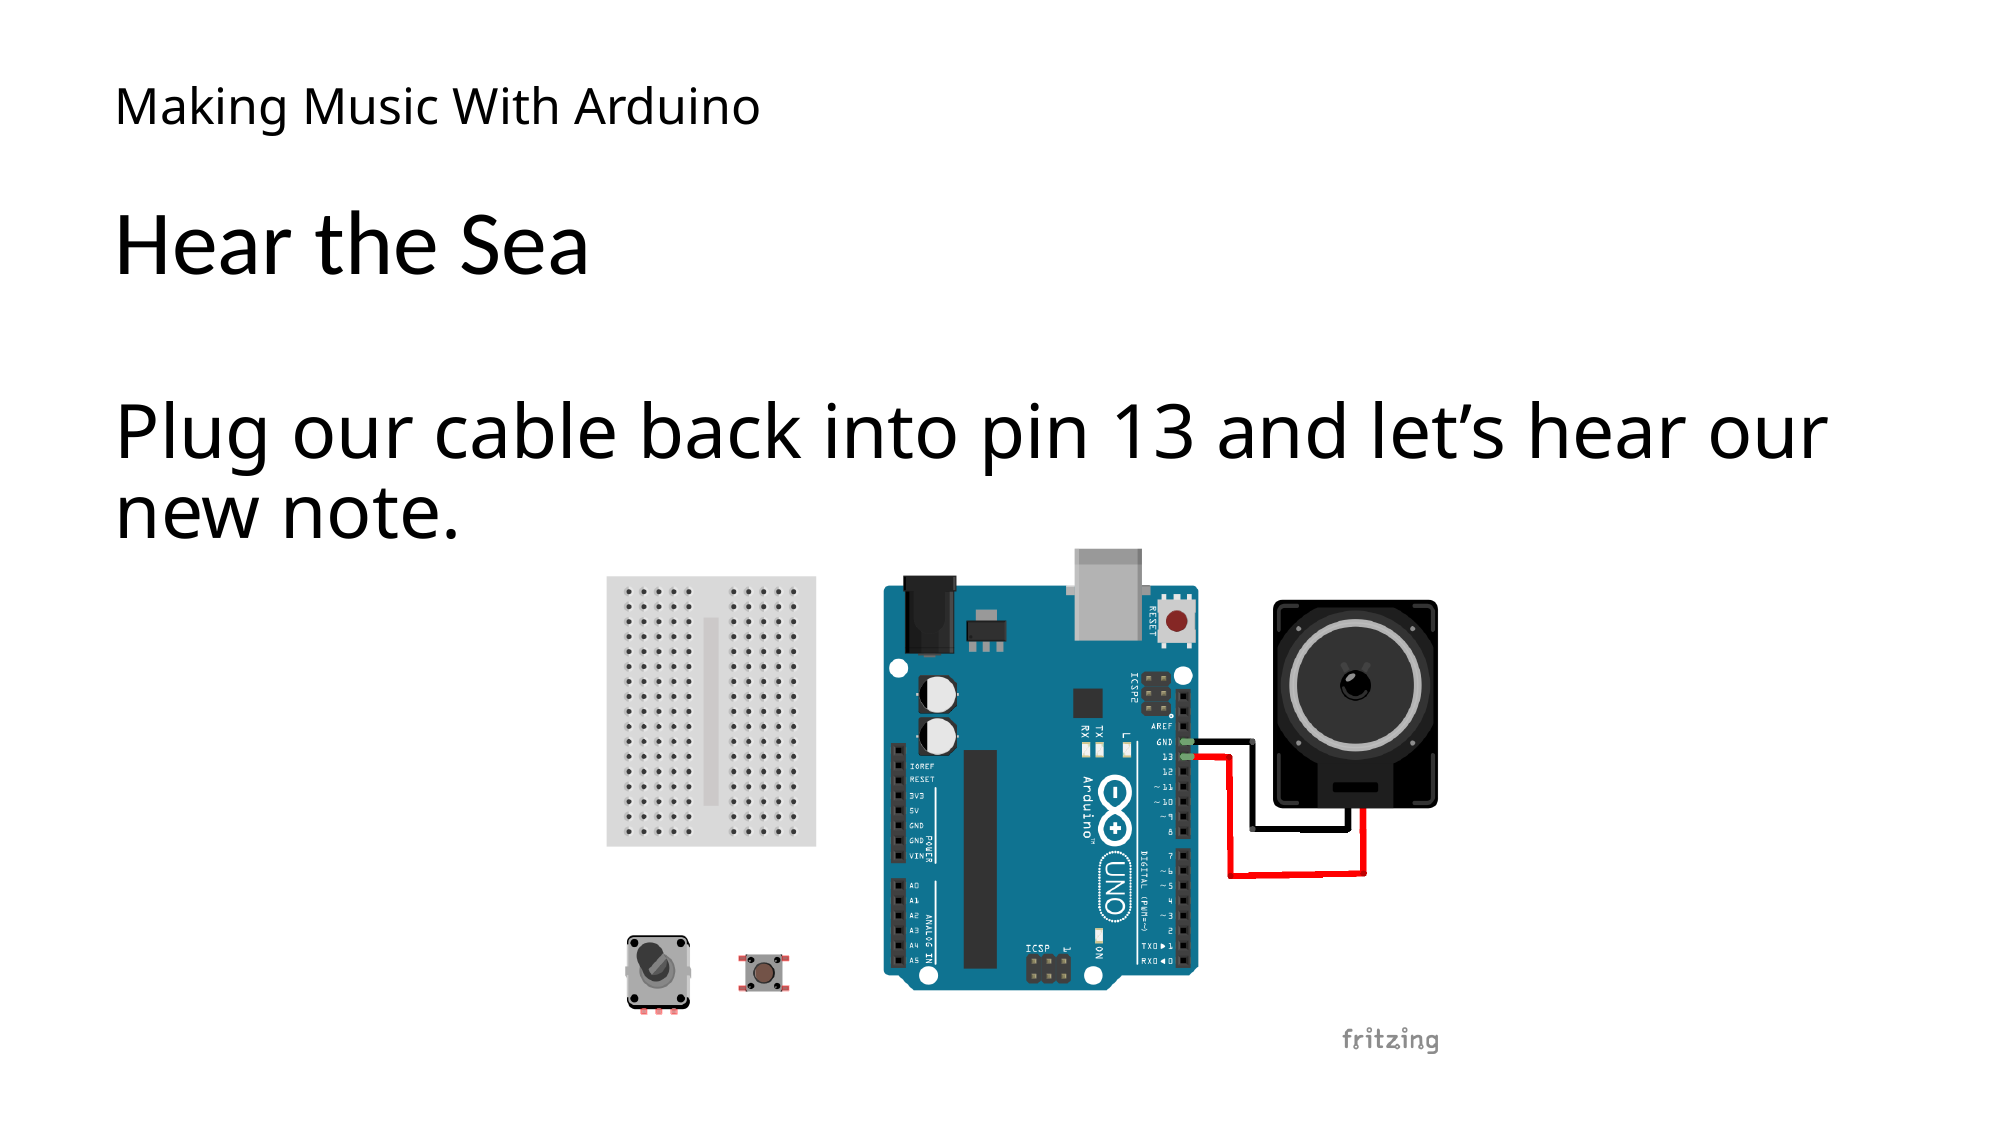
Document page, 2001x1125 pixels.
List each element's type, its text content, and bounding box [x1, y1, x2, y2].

title Making Music With Arduino [99, 59, 1863, 157]
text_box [486, 512, 1439, 1054]
text_box Hear the Sea Plug our cable back into pin 13 and let’s hear our new note. [99, 188, 1943, 1054]
